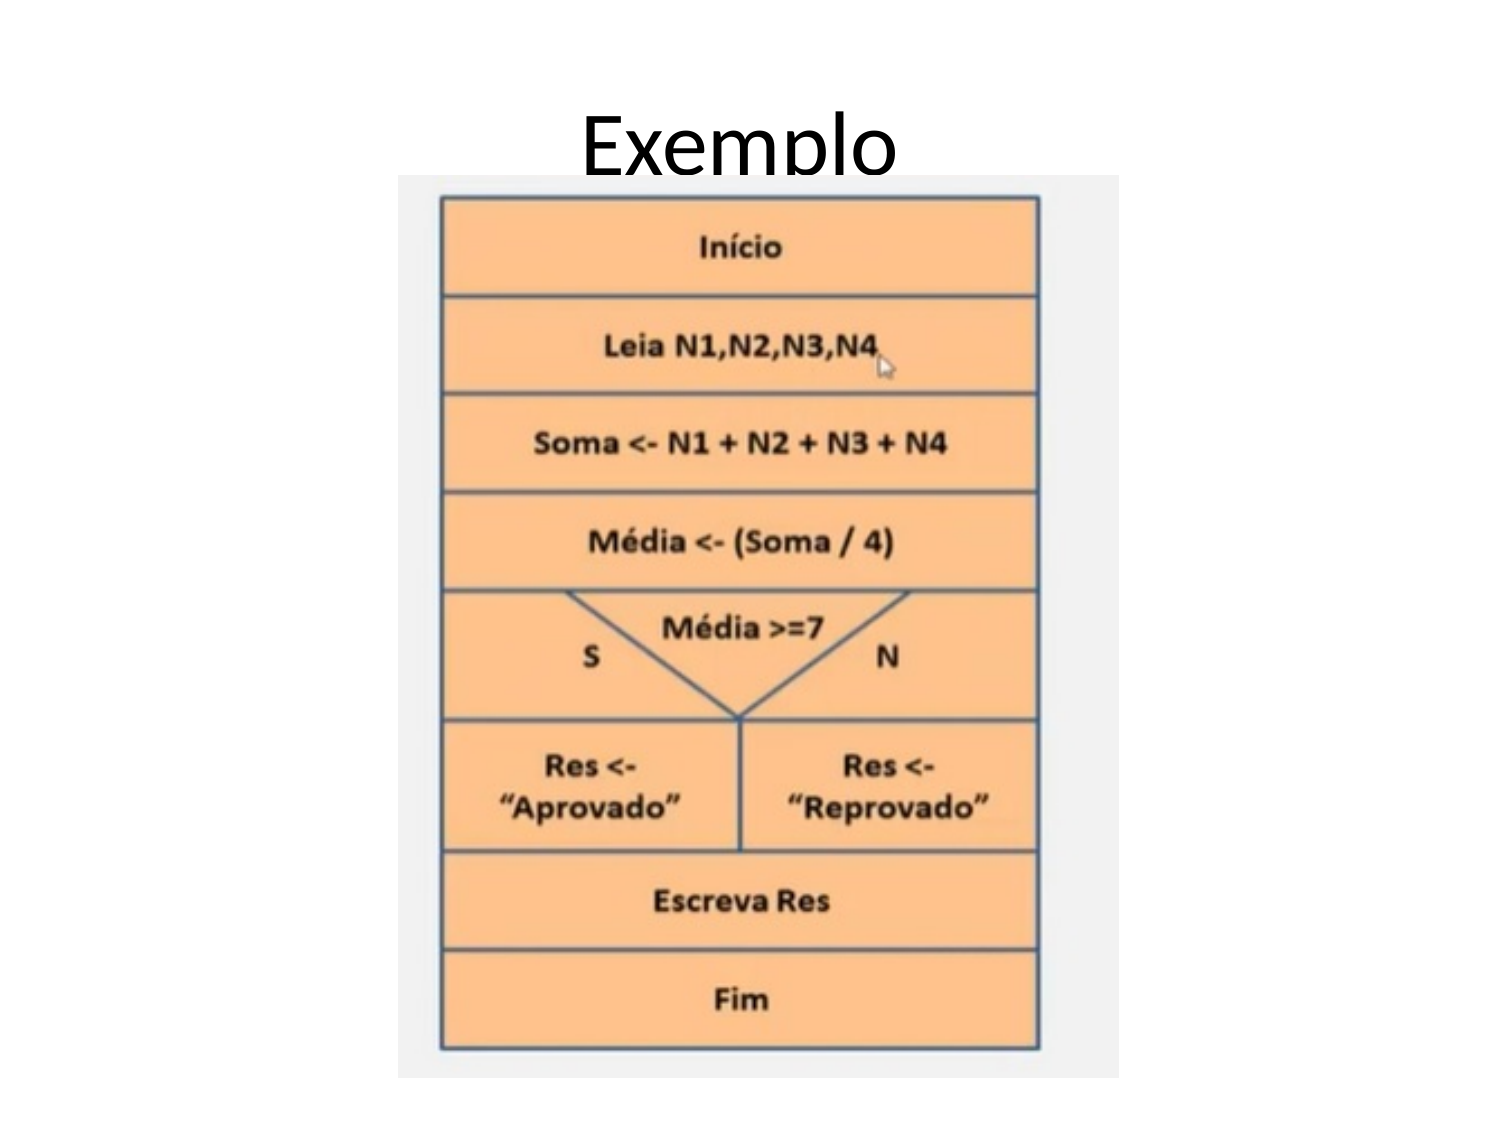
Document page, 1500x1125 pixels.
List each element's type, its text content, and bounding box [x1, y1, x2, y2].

title Exemplo [75, 45, 1425, 233]
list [398, 175, 1119, 1078]
